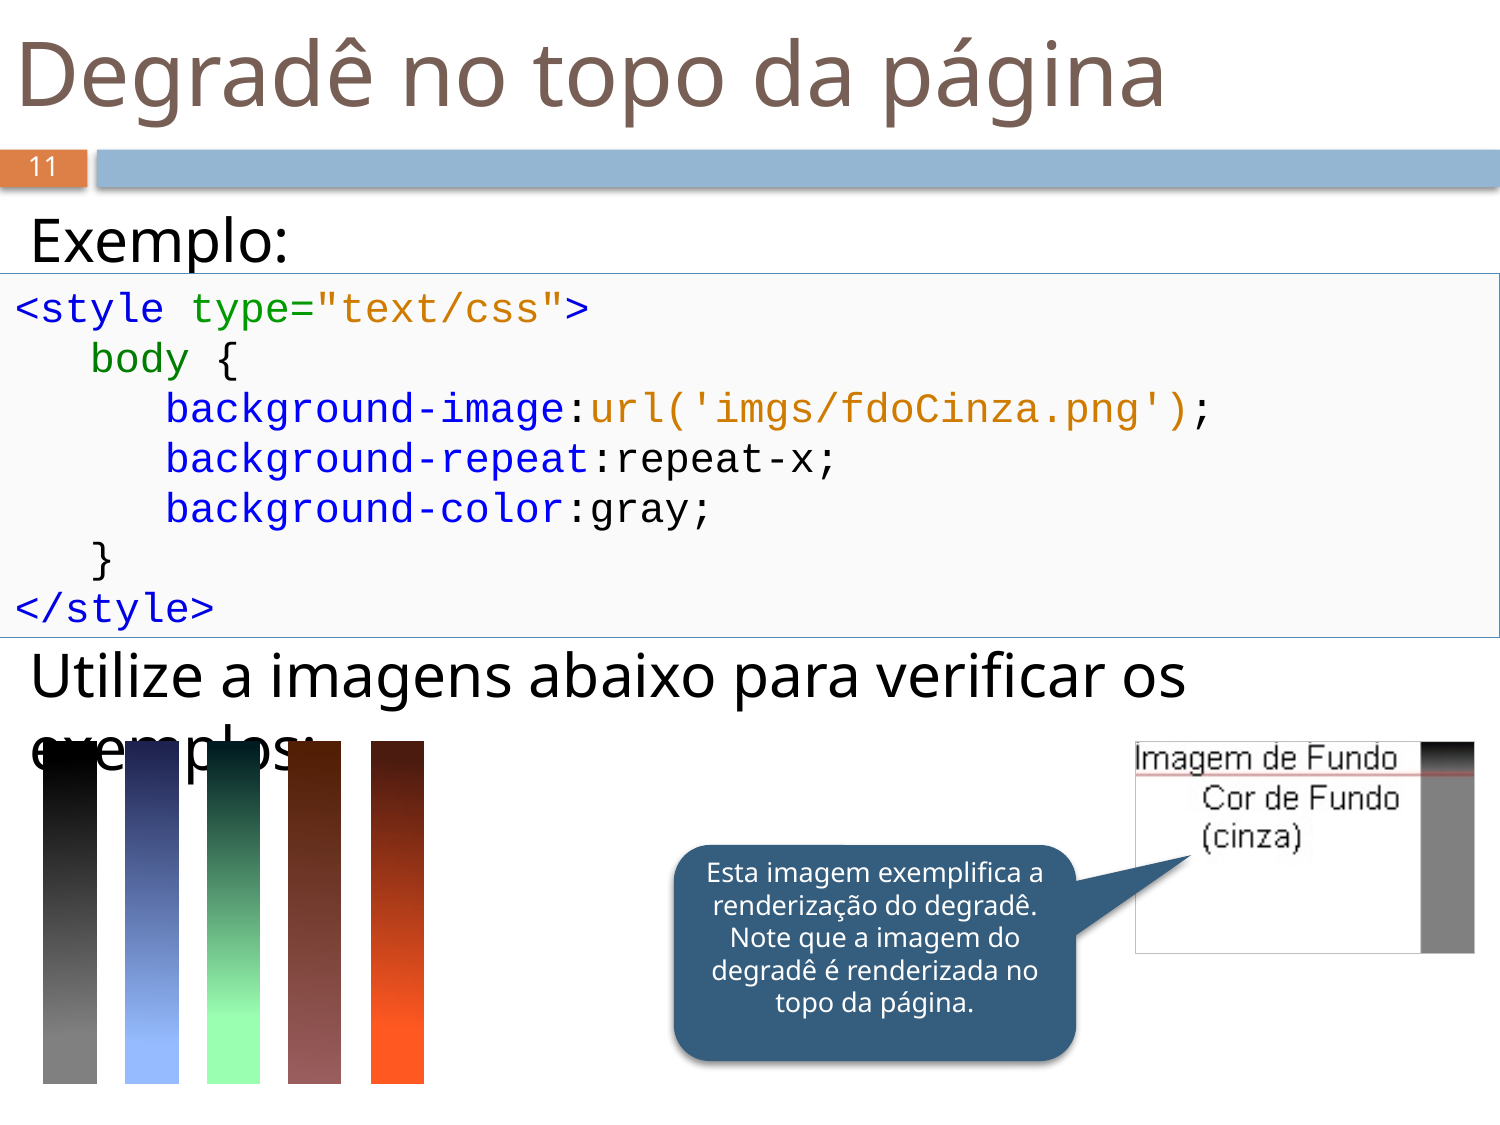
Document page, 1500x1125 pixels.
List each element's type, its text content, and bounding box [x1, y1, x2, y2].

picture [43, 740, 97, 1084]
text_box <style type="text/css"> body { background-image:url('imgs/fdoCinza.png'); background-repeat:repeat-x; background-color:gray; } </style> [0, 273, 1500, 638]
list Exemplo: Utilize a imagens abaixo para verificar os exemplos: [0, 194, 1500, 273]
list Exemplo: Utilize a imagens abaixo para verificar os exemplos: [0, 638, 1500, 1125]
slide_number 11 [0, 141, 88, 195]
picture [287, 740, 342, 1084]
picture [125, 740, 179, 1084]
title Degradê no topo da página [0, 0, 1500, 142]
text_box Esta imagem exemplifica a renderização do degradê. Note que a imagem do degradê é renderizada no topo da página. [672, 844, 1129, 1062]
picture [370, 740, 425, 1084]
picture [206, 740, 261, 1084]
picture [1135, 740, 1475, 954]
